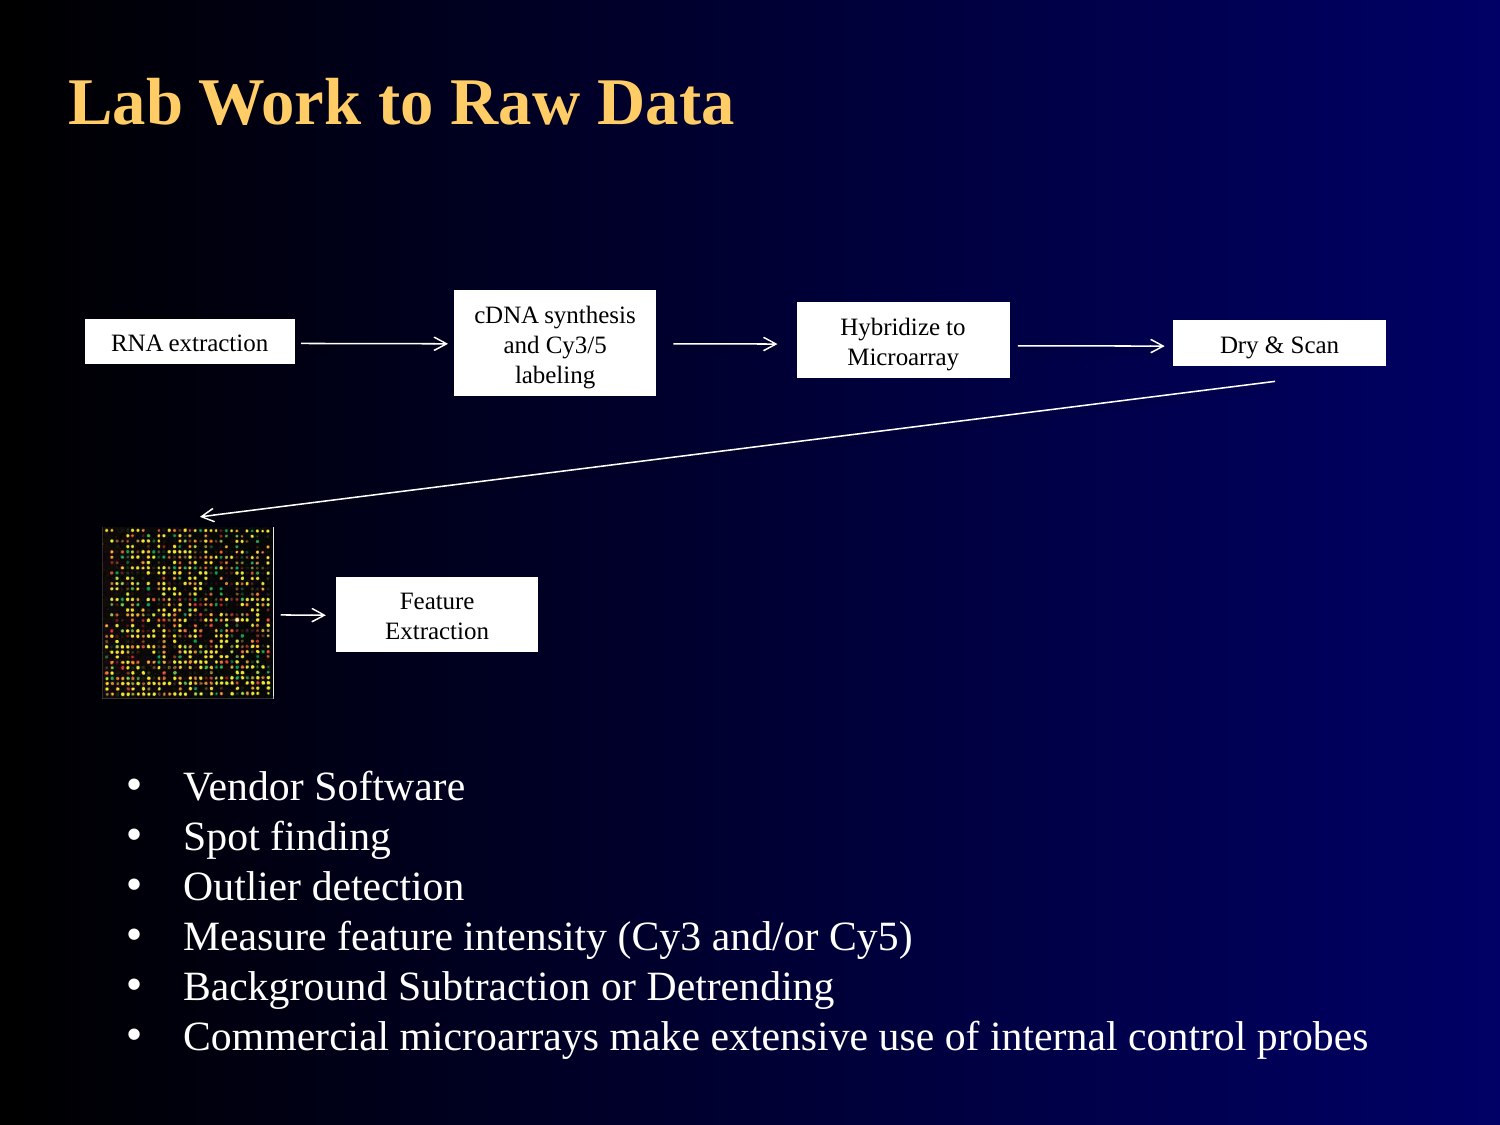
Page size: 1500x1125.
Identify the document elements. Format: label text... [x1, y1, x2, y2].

text_box Feature Extraction [336, 577, 538, 652]
picture [101, 527, 274, 699]
title Lab Work to Raw Data [52, 0, 1459, 225]
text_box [199, 381, 1276, 517]
text_box RNA extraction [85, 319, 295, 364]
text_box cDNA synthesis and Cy3/5 labeling [454, 290, 656, 379]
text_box Dry & Scan [1173, 320, 1386, 366]
text_box Vendor Software Spot finding Outlier detection Measure feature intensity (Cy3 and/or Cy5) Background Subtraction or Detrending Commercial microarrays make extensive use of internal control probes [112, 751, 1483, 1067]
text_box Hybridize to Microarray [797, 302, 1010, 378]
